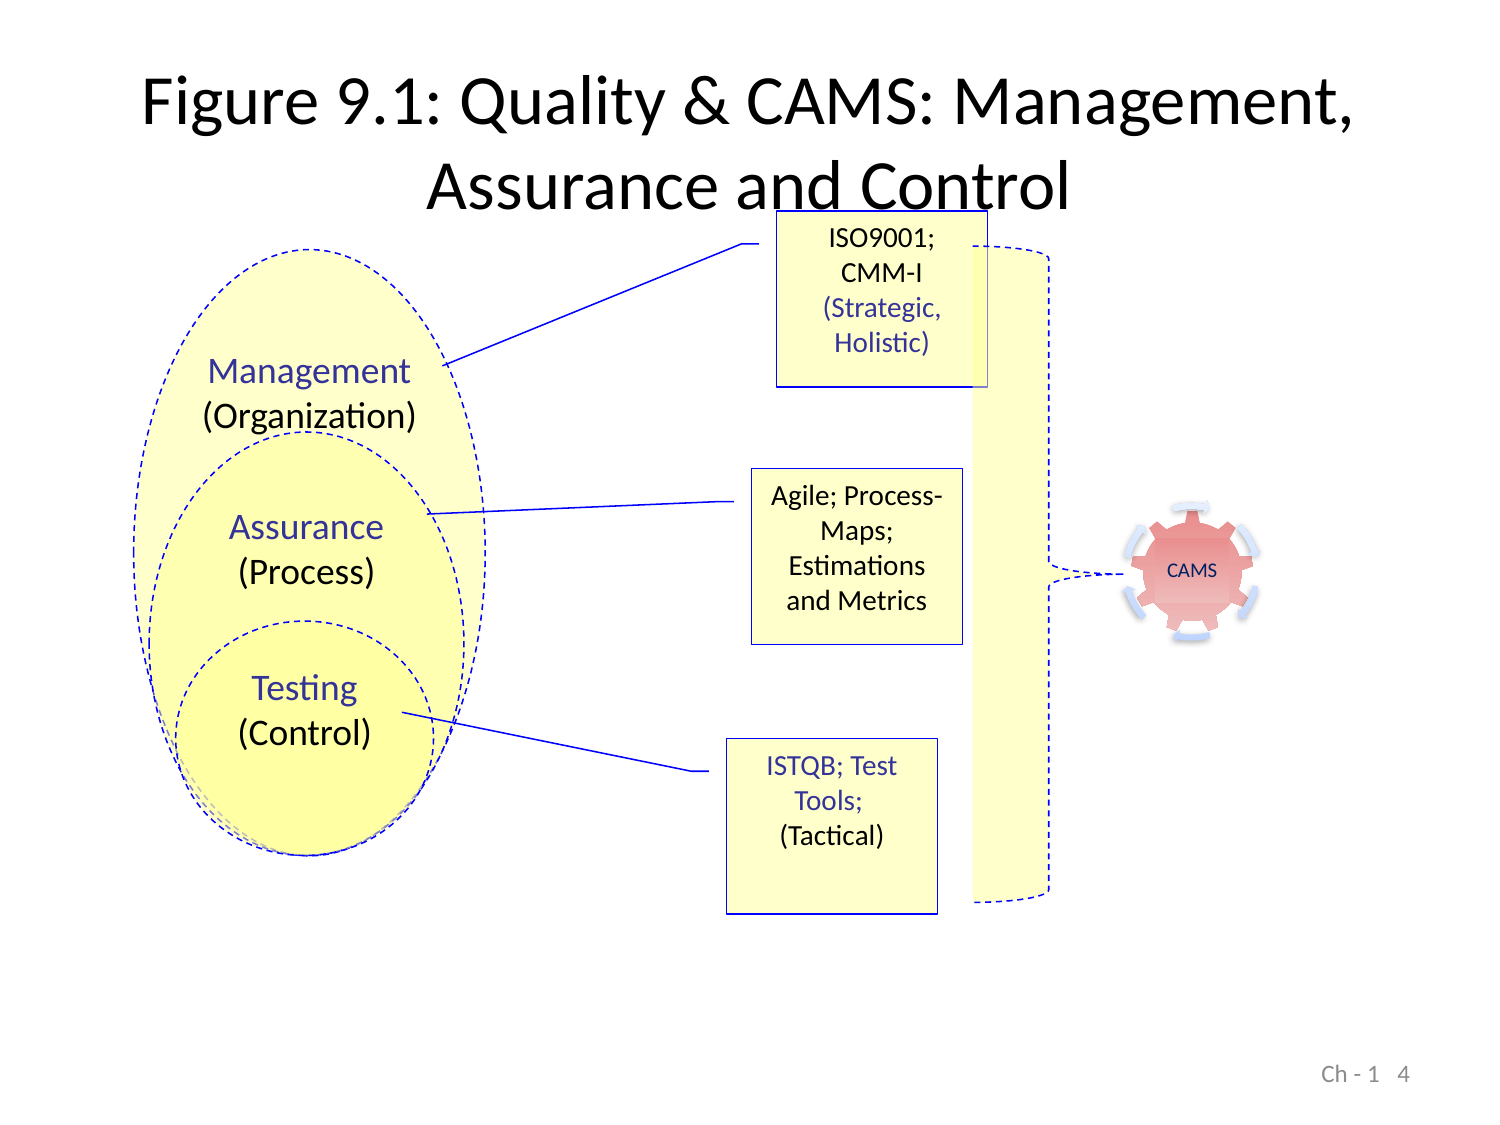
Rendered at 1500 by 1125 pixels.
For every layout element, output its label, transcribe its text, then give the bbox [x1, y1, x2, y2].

title Figure 9.1: Quality & CAMS: Management, Assurance and Control [75, 45, 1425, 233]
slide_number Ch - 1 4 [1074, 1042, 1425, 1103]
text_box Testing (Control) [175, 621, 434, 856]
text_box ISTQB; Test Tools; (Tactical) [726, 738, 938, 915]
text_box ISO9001; CMM-I (Strategic, Holistic) [776, 210, 988, 387]
text_box Management (Organization) [133, 249, 486, 744]
text_box Agile; Process-Maps; Estimations and Metrics [751, 468, 963, 645]
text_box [1082, 498, 1301, 645]
text_box Assurance (Process) [149, 431, 464, 788]
text_box [972, 246, 1077, 903]
